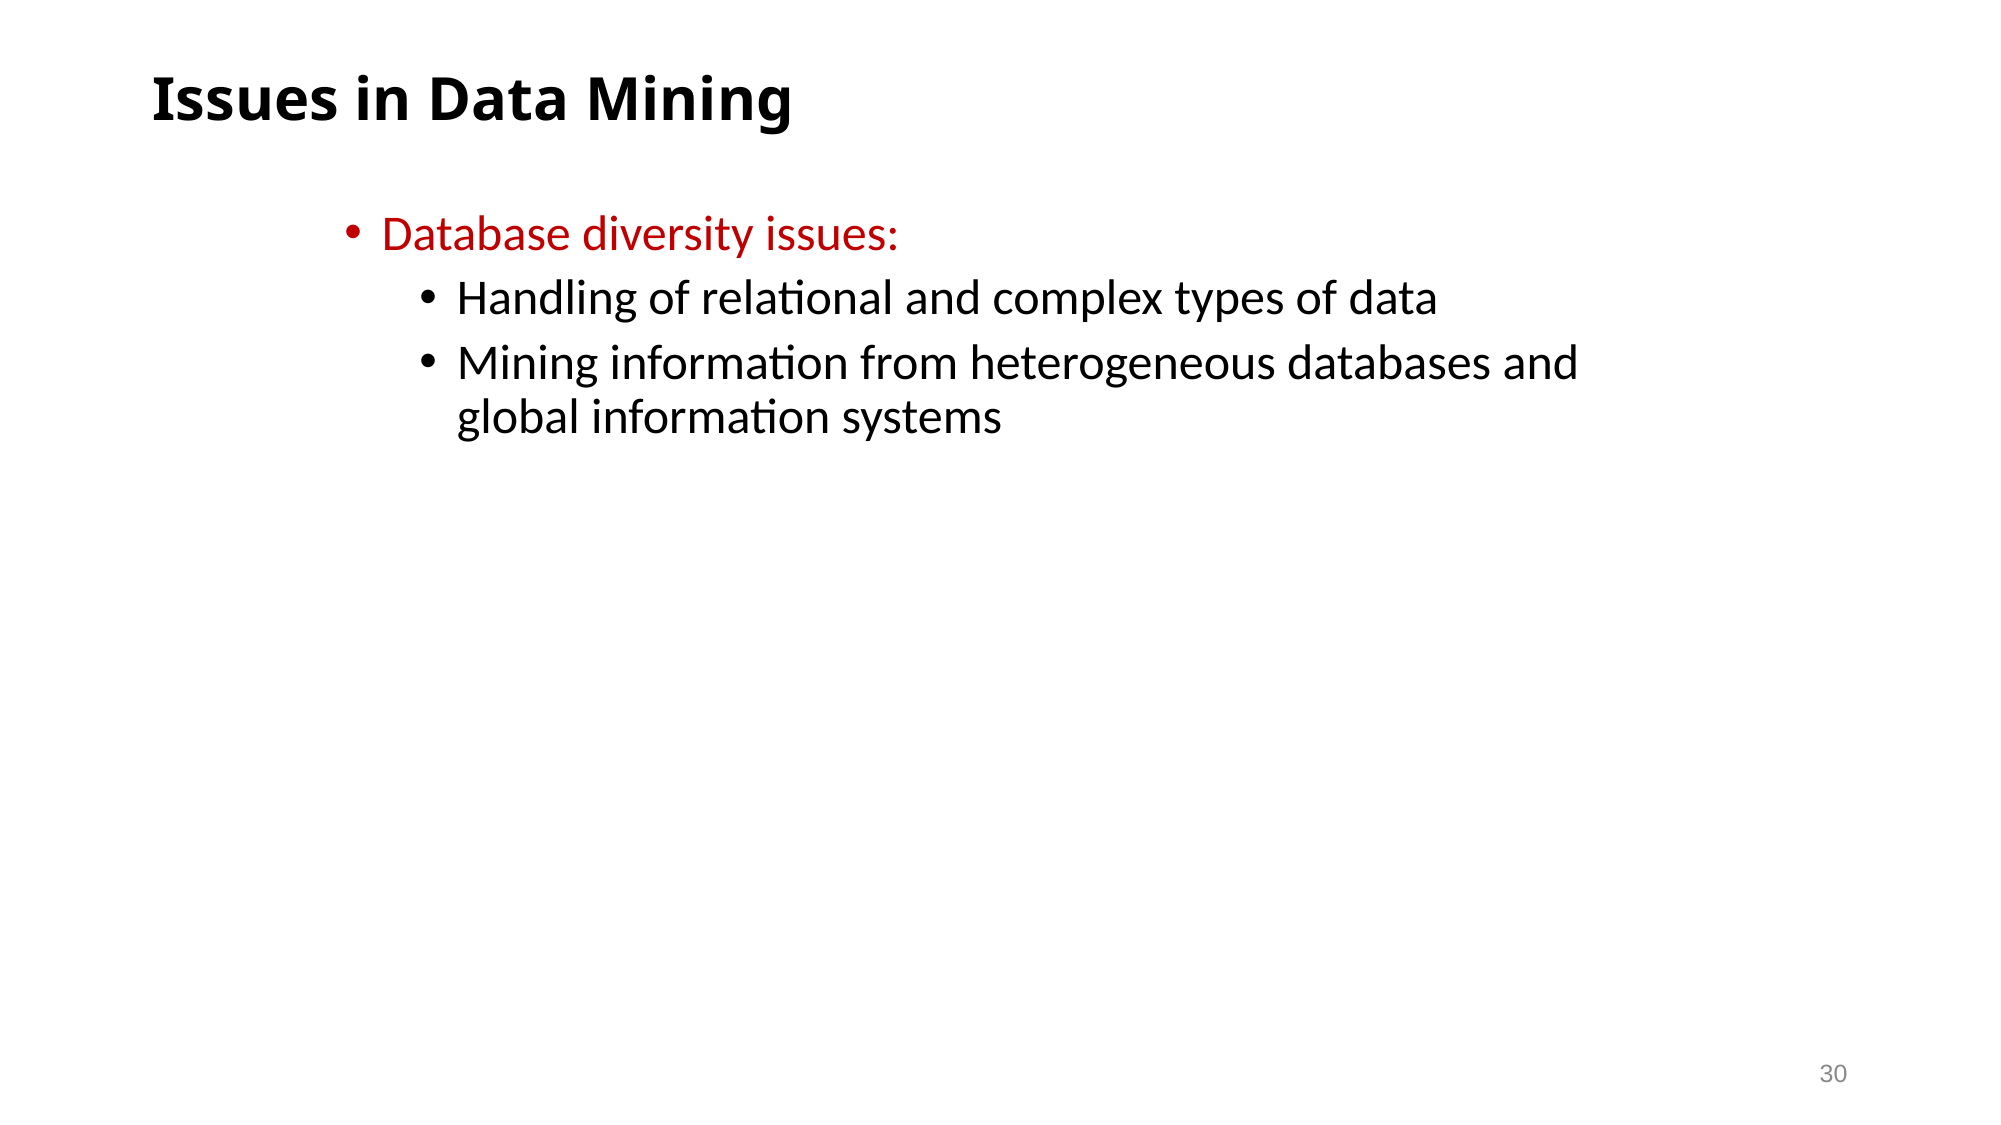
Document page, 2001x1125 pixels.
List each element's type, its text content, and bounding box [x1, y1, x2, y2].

title Issues in Data Mining [137, 59, 1863, 278]
slide_number 30 [1412, 1042, 1863, 1103]
list Database diversity issues: Handling of relational and complex types of data Mining information from heterogeneous databases and global information systems [329, 200, 1680, 943]
